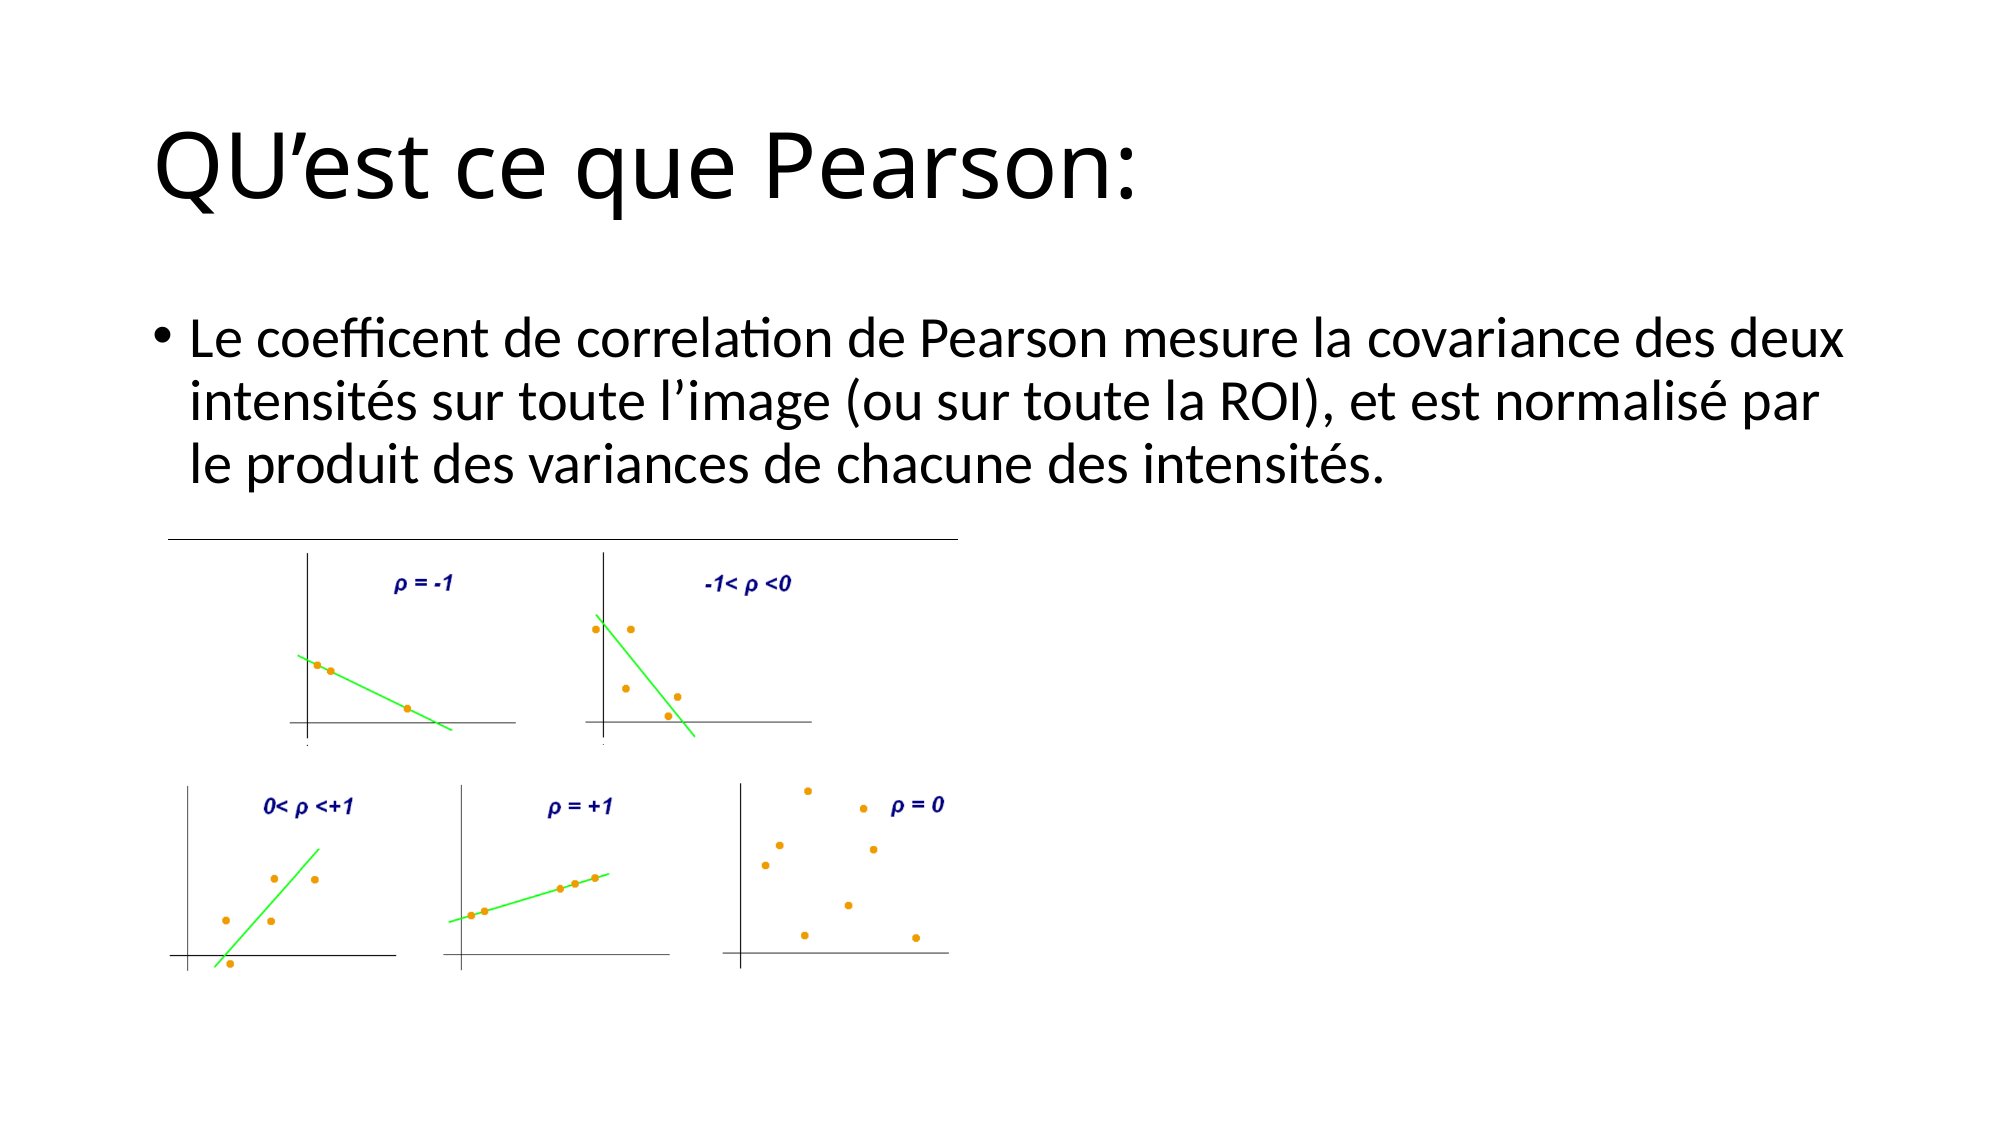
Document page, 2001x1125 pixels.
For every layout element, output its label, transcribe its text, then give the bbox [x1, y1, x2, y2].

title QU’est ce que Pearson: [137, 59, 1863, 278]
list Le coefficent de correlation de Pearson mesure la covariance des deux intensités sur toute l’image (ou sur toute la ROI), et est normalisé par le produit des variances de chacune des intensités. [137, 299, 1863, 1014]
picture [168, 539, 958, 974]
